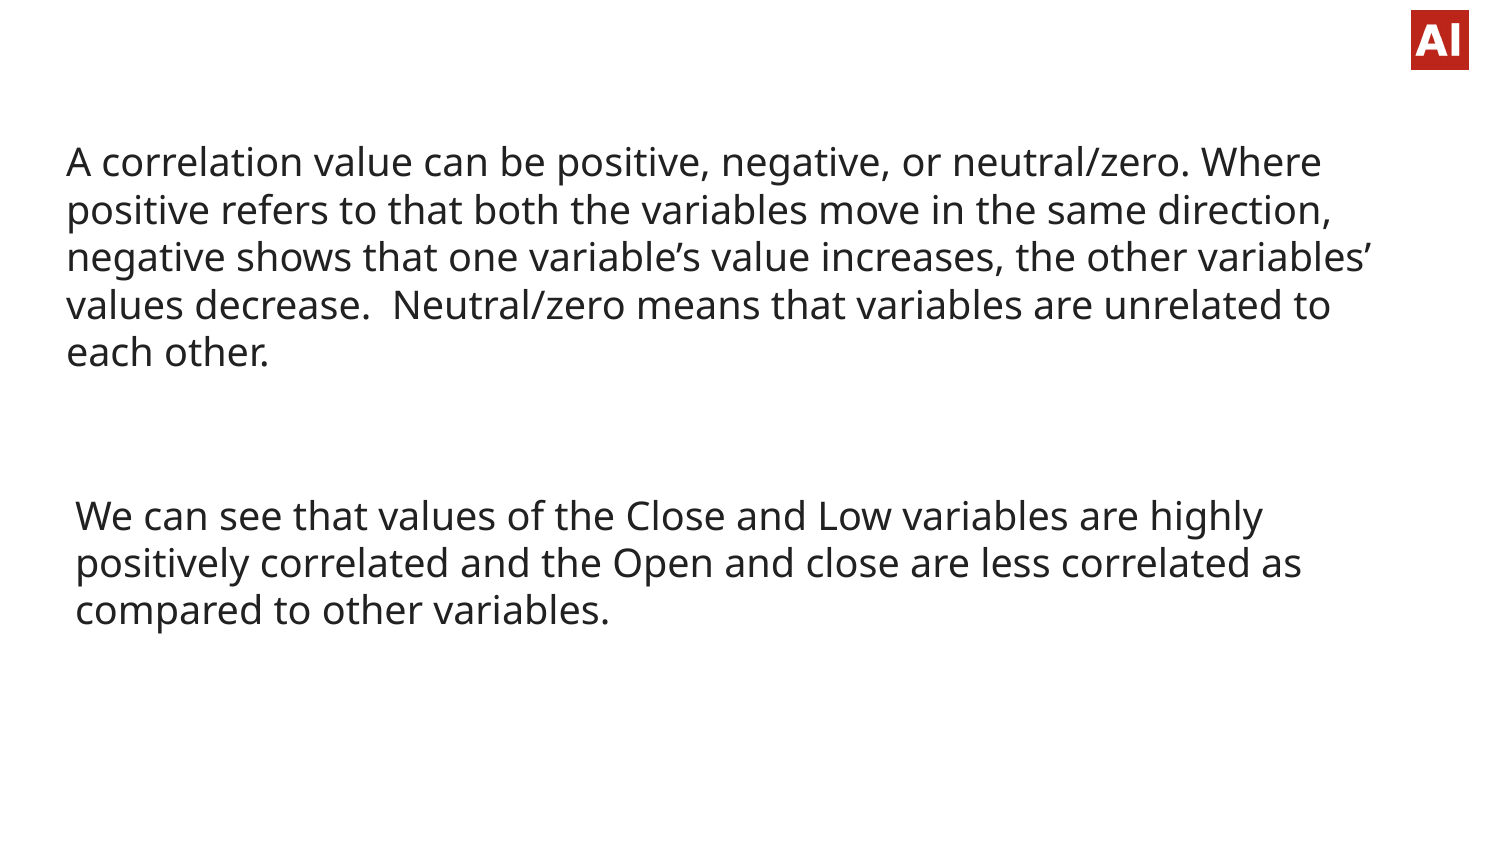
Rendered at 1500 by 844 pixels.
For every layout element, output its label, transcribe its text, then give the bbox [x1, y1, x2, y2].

text_box We can see that values of the Close and Low variables are highly positively correlated and the Open and close are less correlated as compared to other variables. [60, 475, 1390, 648]
text_box A correlation value can be positive, negative, or neutral/zero. Where positive refers to that both the variables move in the same direction, negative shows that one variable’s value increases, the other variables’ values decrease. Neutral/zero means that variables are unrelated to each other. [51, 122, 1399, 390]
title [51, 122, 1449, 459]
picture [1411, 10, 1469, 70]
